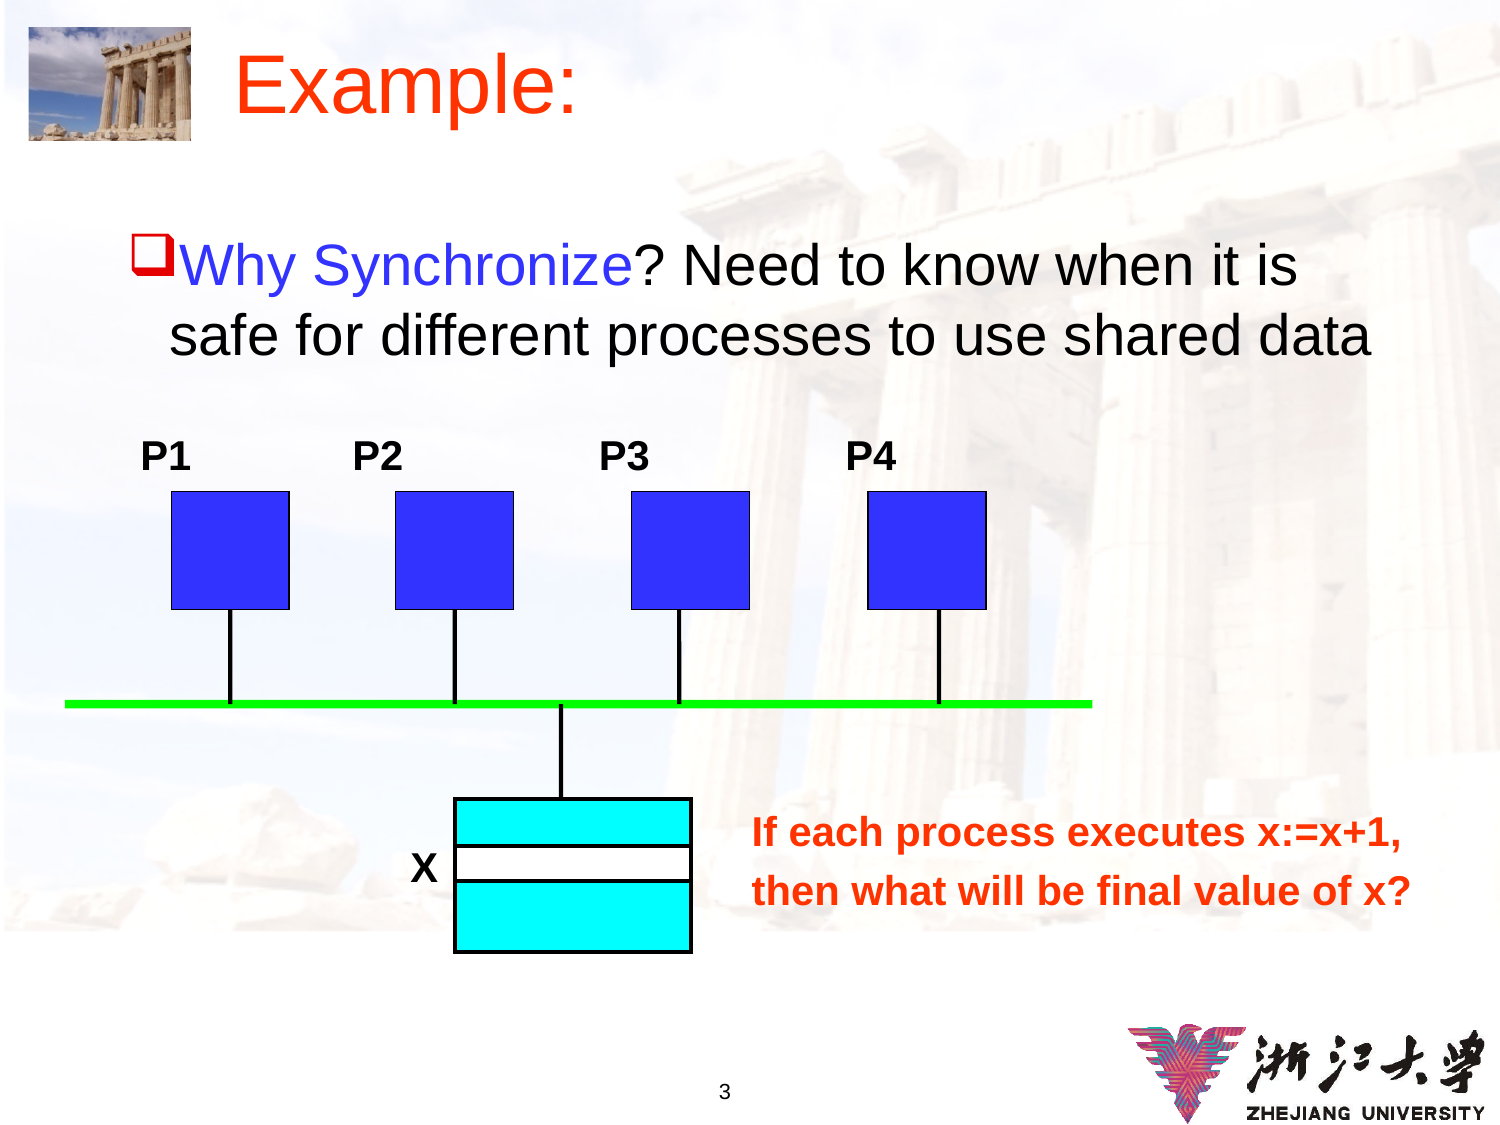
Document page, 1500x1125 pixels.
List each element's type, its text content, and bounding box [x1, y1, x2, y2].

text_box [64, 420, 1093, 953]
picture [0, 0, 1500, 1125]
title Example: [218, 0, 1459, 161]
text_box If each process executes x:=x+1, then what will be final value of x? [1097, 797, 1500, 921]
list Why Synchronize? Need to know when it is safe for different processes to use shared data [112, 220, 1430, 797]
